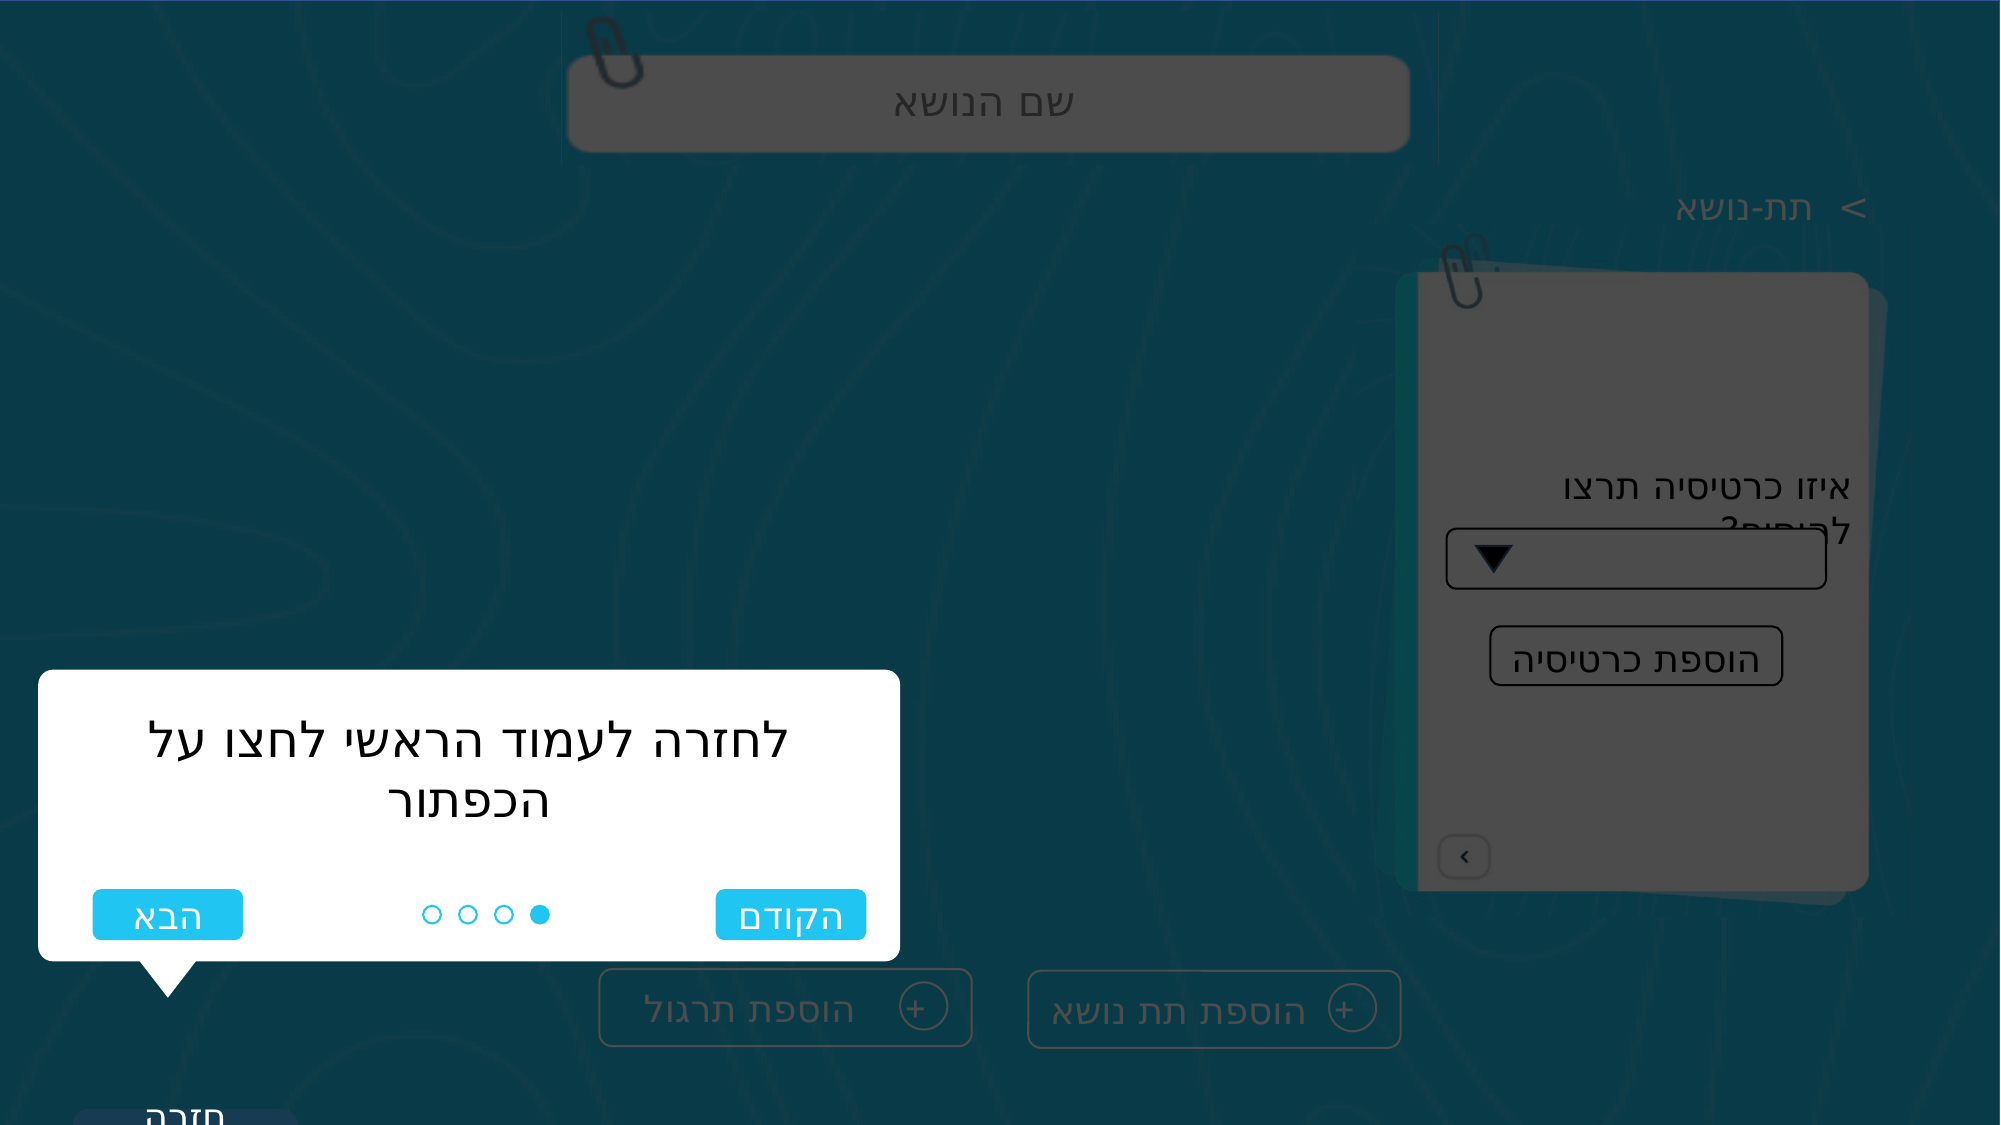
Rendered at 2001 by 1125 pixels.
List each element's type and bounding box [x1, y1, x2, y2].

text_box [561, 11, 1439, 165]
text_box [1028, 970, 1401, 1048]
text_box [38, 669, 901, 996]
picture [0, 0, 2000, 1125]
text_box [1405, 454, 1868, 686]
text_box [599, 969, 972, 1047]
